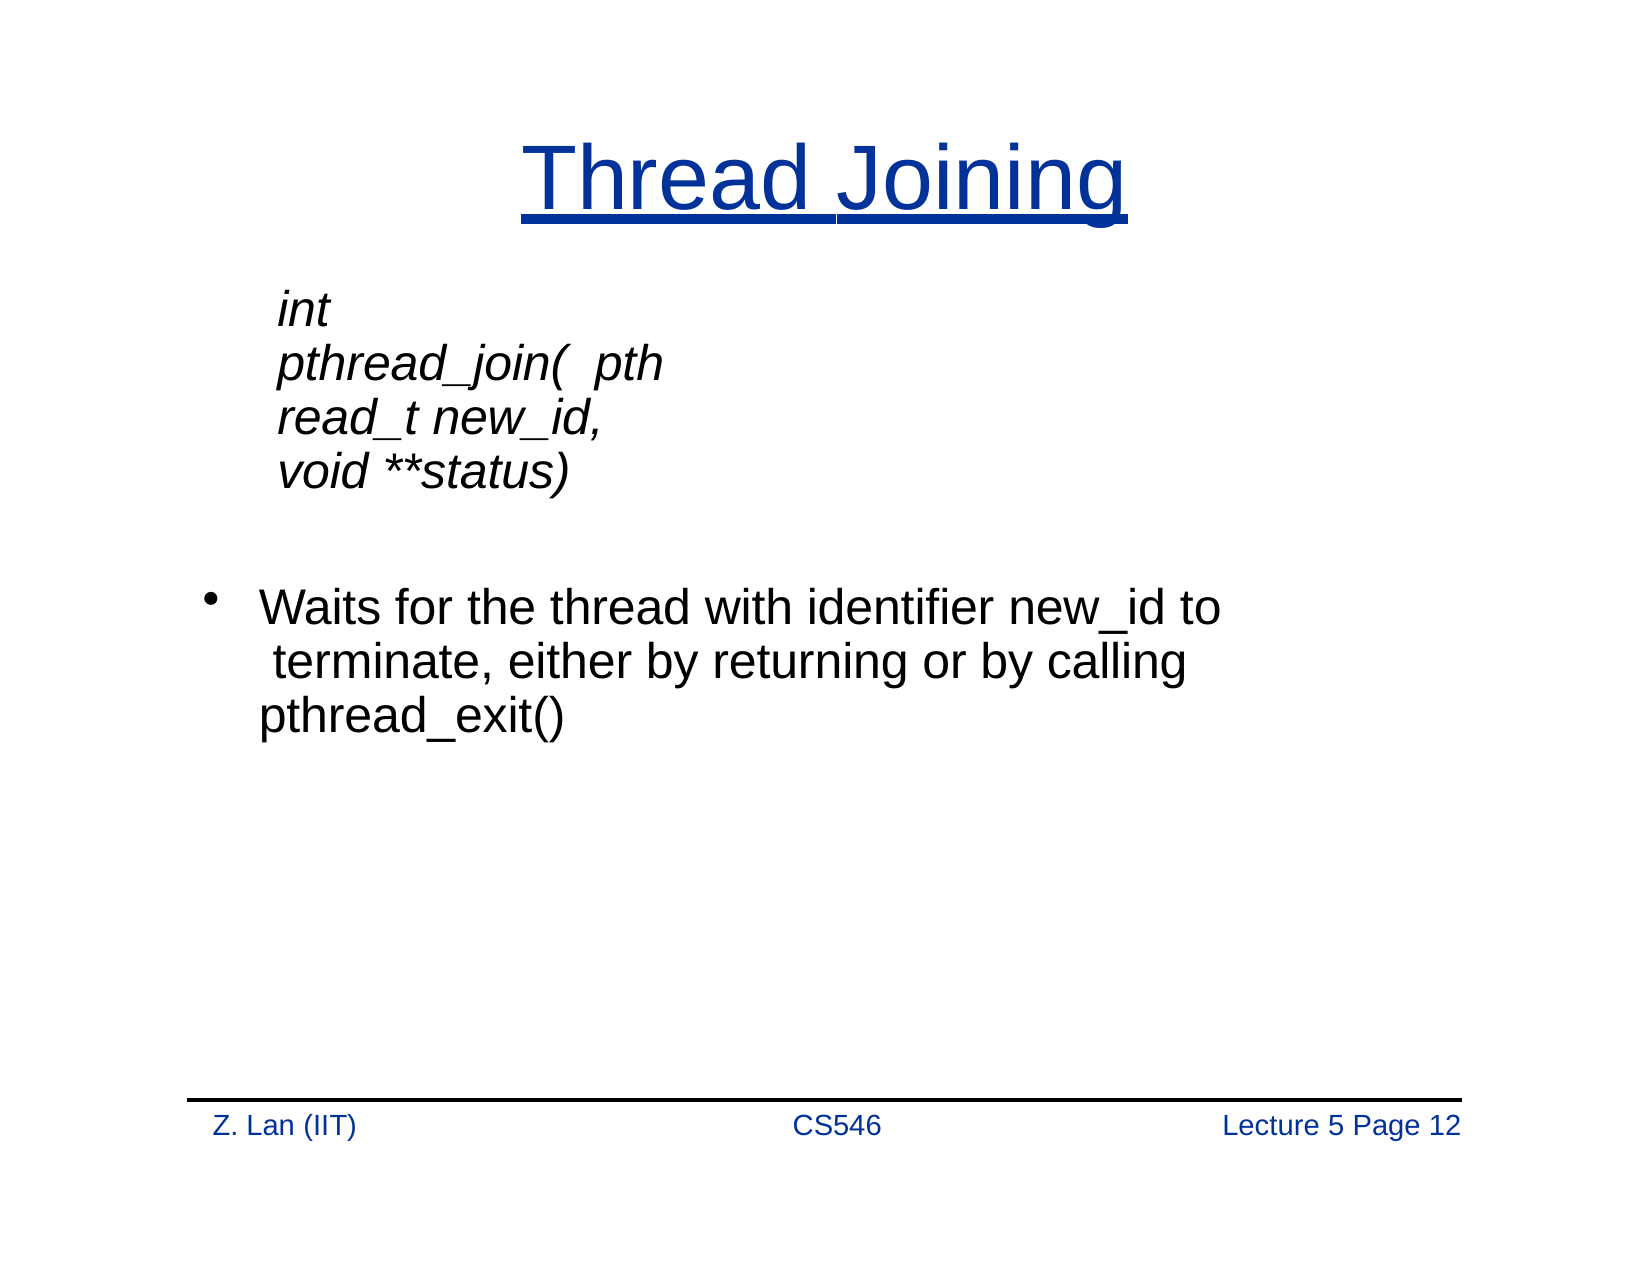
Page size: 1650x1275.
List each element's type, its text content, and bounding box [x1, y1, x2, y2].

title Thread Joining [185, 59, 1465, 331]
slide_number Lecture 5 Page 10 [1220, 1111, 1464, 1275]
slide_number Z. Lan (IIT) [200, 1093, 360, 1275]
footer CS546 [790, 1111, 885, 1275]
text_box int pthread_join( pthread_t new_id, void **status) Waits for the thread with identifier new_id to terminate, either by returning or by calling pthread_exit() [200, 282, 1232, 743]
